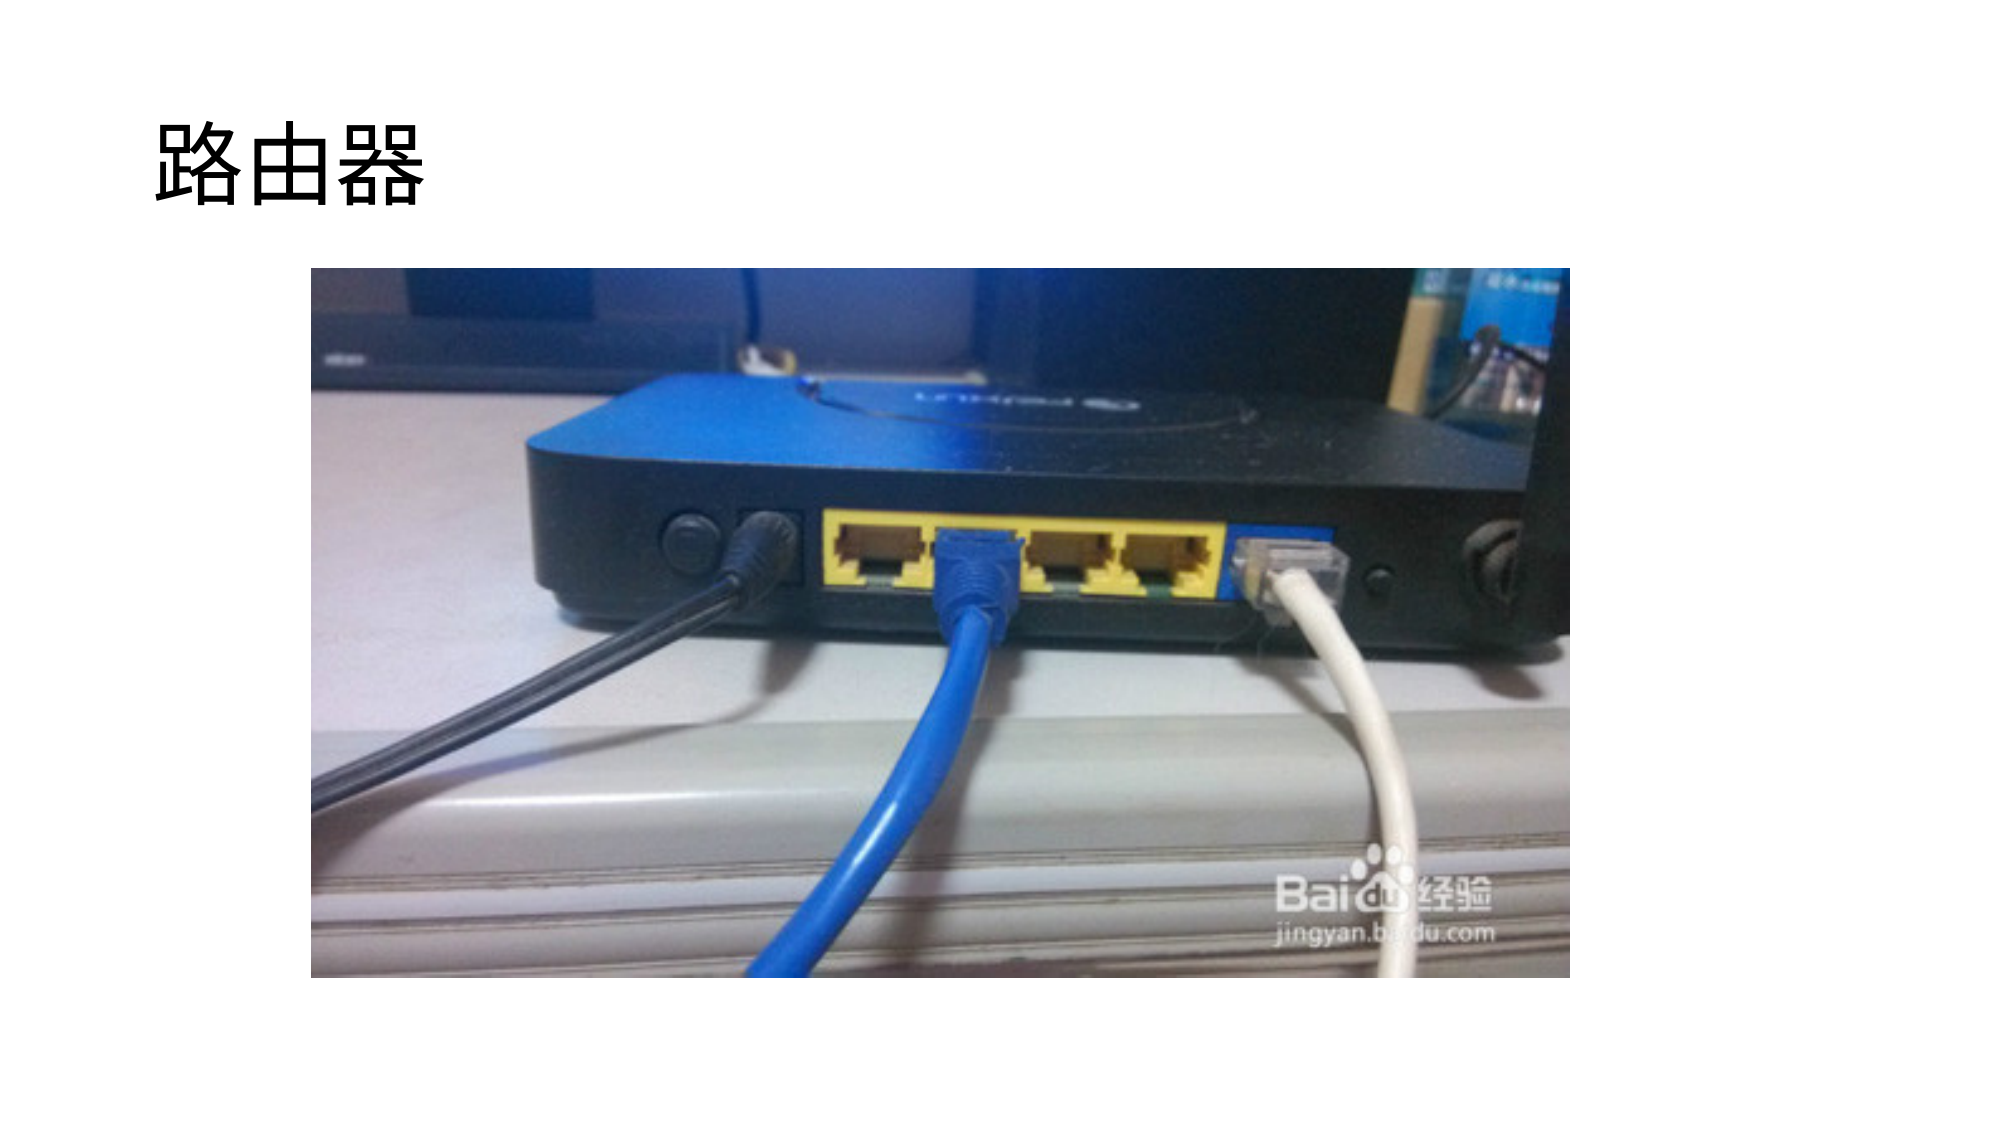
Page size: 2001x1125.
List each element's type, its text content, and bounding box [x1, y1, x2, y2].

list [311, 268, 1570, 978]
title 路由器 [137, 59, 1863, 278]
